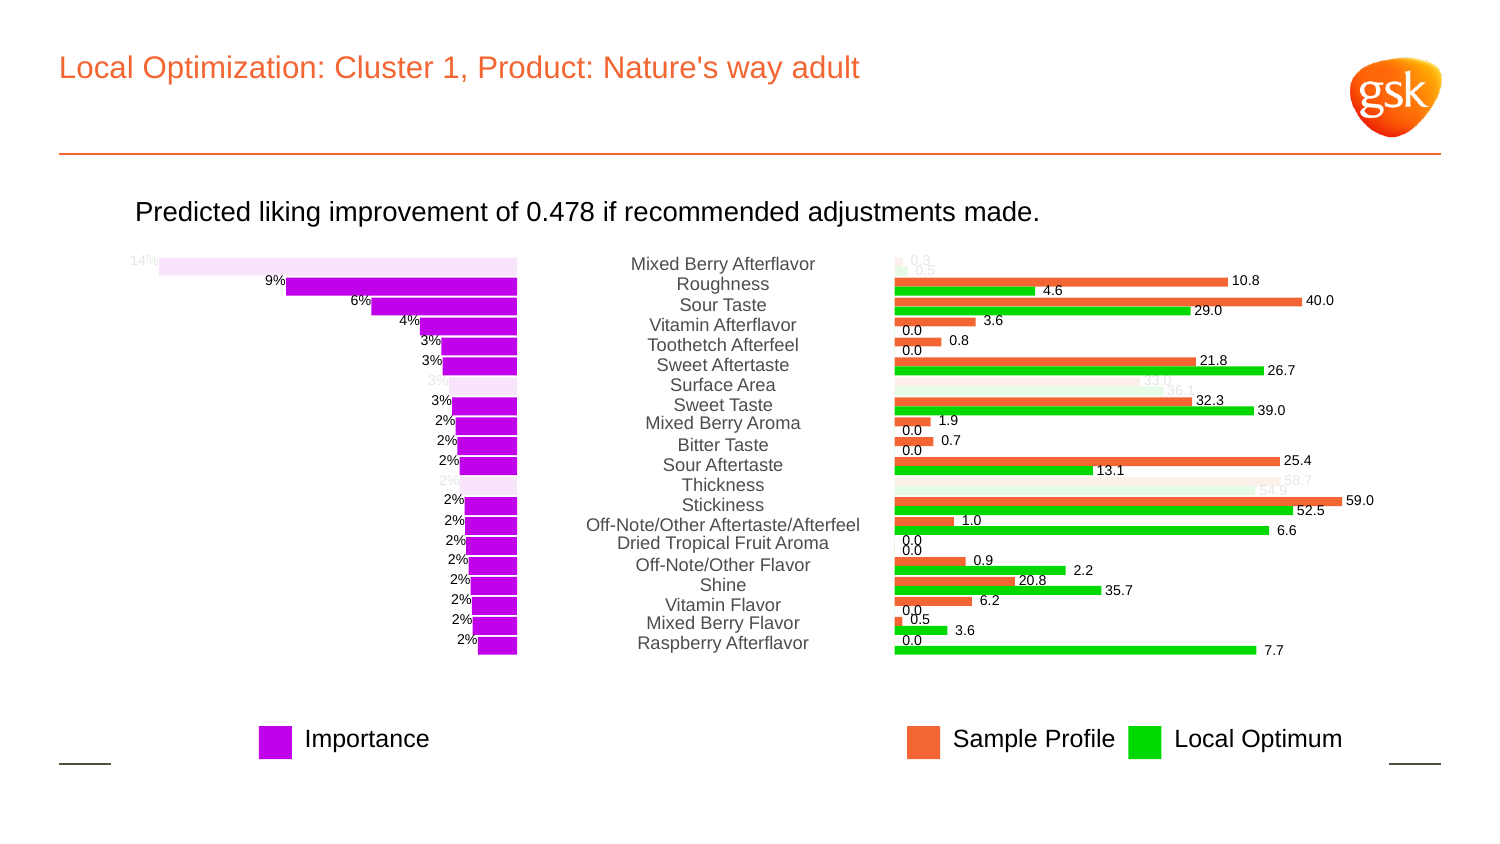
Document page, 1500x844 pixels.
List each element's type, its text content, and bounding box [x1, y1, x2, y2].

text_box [112, 194, 1388, 796]
picture [1333, 38, 1457, 157]
title Local Optimization: Cluster 1, Product: Nature's way adult [58, 47, 1302, 86]
